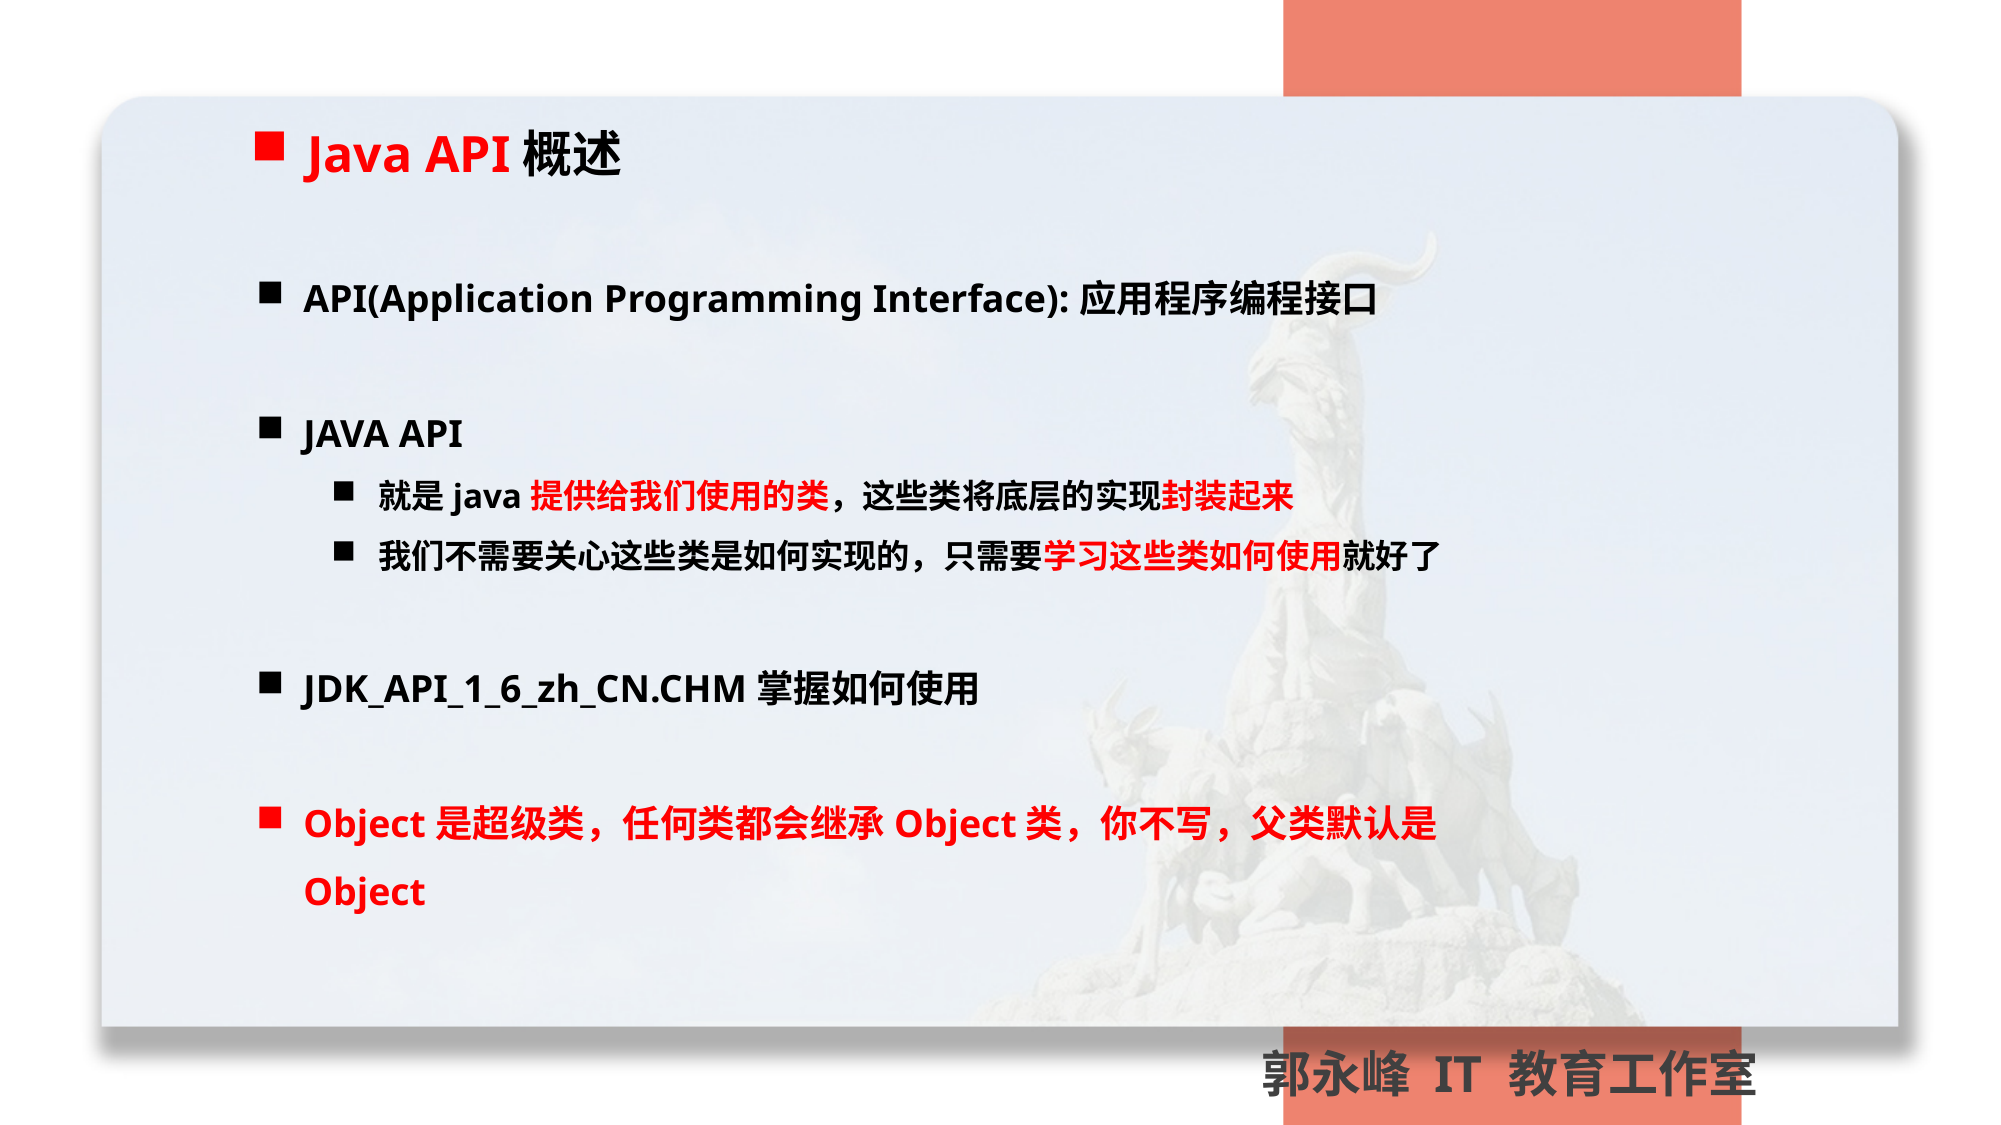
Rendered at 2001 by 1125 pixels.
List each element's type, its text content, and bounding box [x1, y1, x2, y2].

picture [0, 0, 1998, 1125]
text_box API(Application Programming Interface):应用程序编程接口 JAVA API 就是java提供给我们使用的类，这些类将底层的实现封装起来 我们不需要关心这些类是如何实现的，只需要学习这些类如何使用就好了 JDK_API_1_6_zh_CN.CHM掌握如何使用 Object是超级类，任何类都会继承Object类，你不写，父类默认是Object [241, 245, 1503, 921]
text_box Java API概述 [235, 115, 638, 191]
